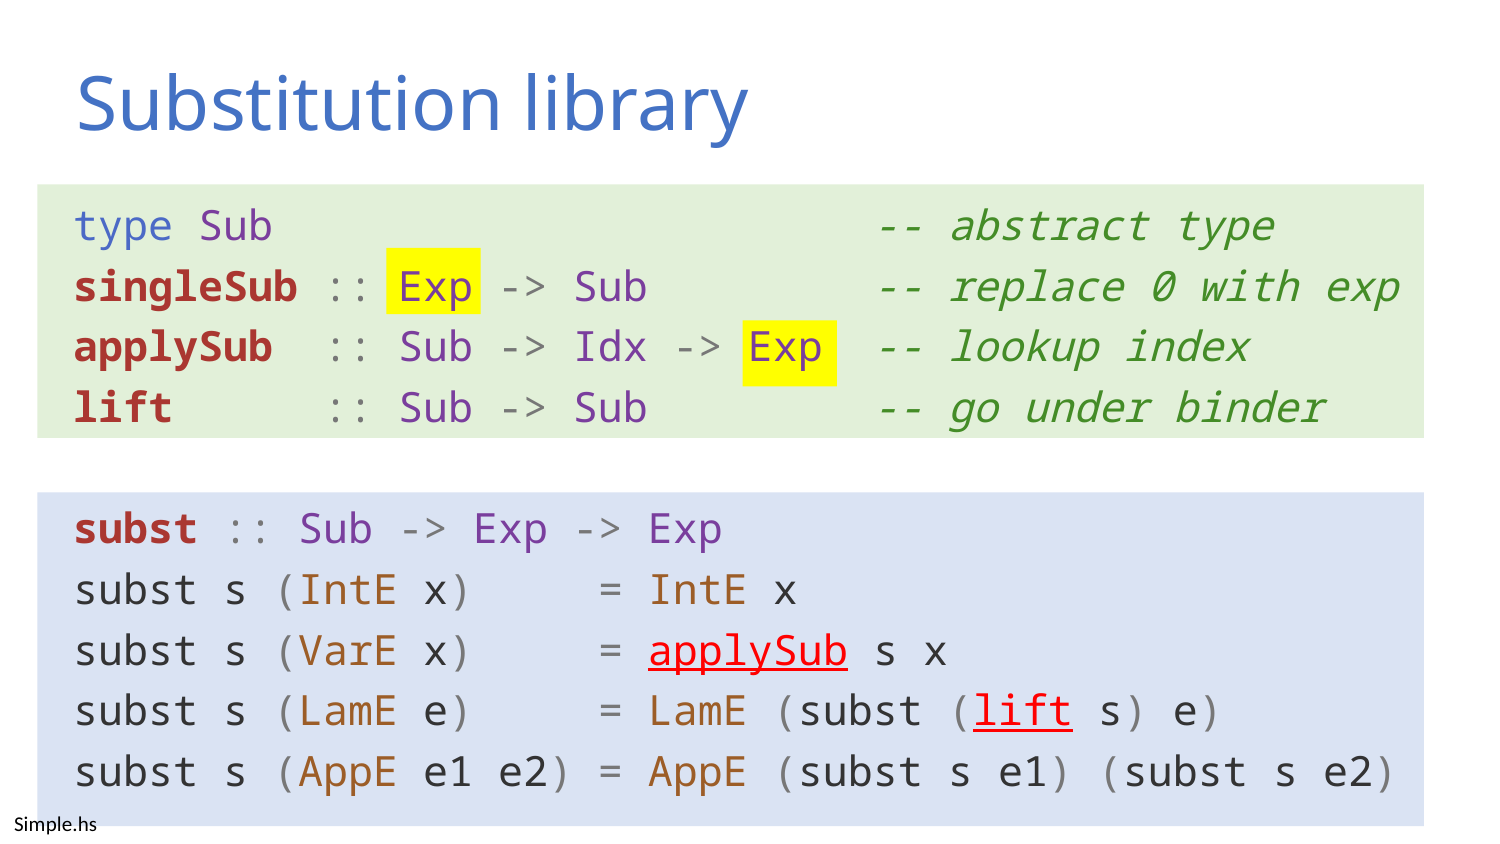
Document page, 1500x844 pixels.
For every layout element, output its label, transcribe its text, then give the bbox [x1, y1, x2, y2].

title Substitution library [61, 39, 1356, 174]
text_box [36, 491, 1425, 827]
list type Sub -- abstract type singleSub :: Exp -> Sub -- replace 0 with exp applySub :: Sub -> Idx -> Exp -- lookup index lift :: Sub -> Sub -- go under binder subst :: Sub -> Exp -> Exp subst s (IntE x) = IntE x subst s (VarE x) = applySub s x subst s (LamE e) = LamE (subst (lift s) e) subst s (AppE e1 e2) = AppE (subst s e1) (subst s e2) [58, 196, 1463, 766]
text_box [36, 183, 1425, 439]
text_box Simple.hs [0, 803, 113, 844]
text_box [386, 247, 837, 387]
